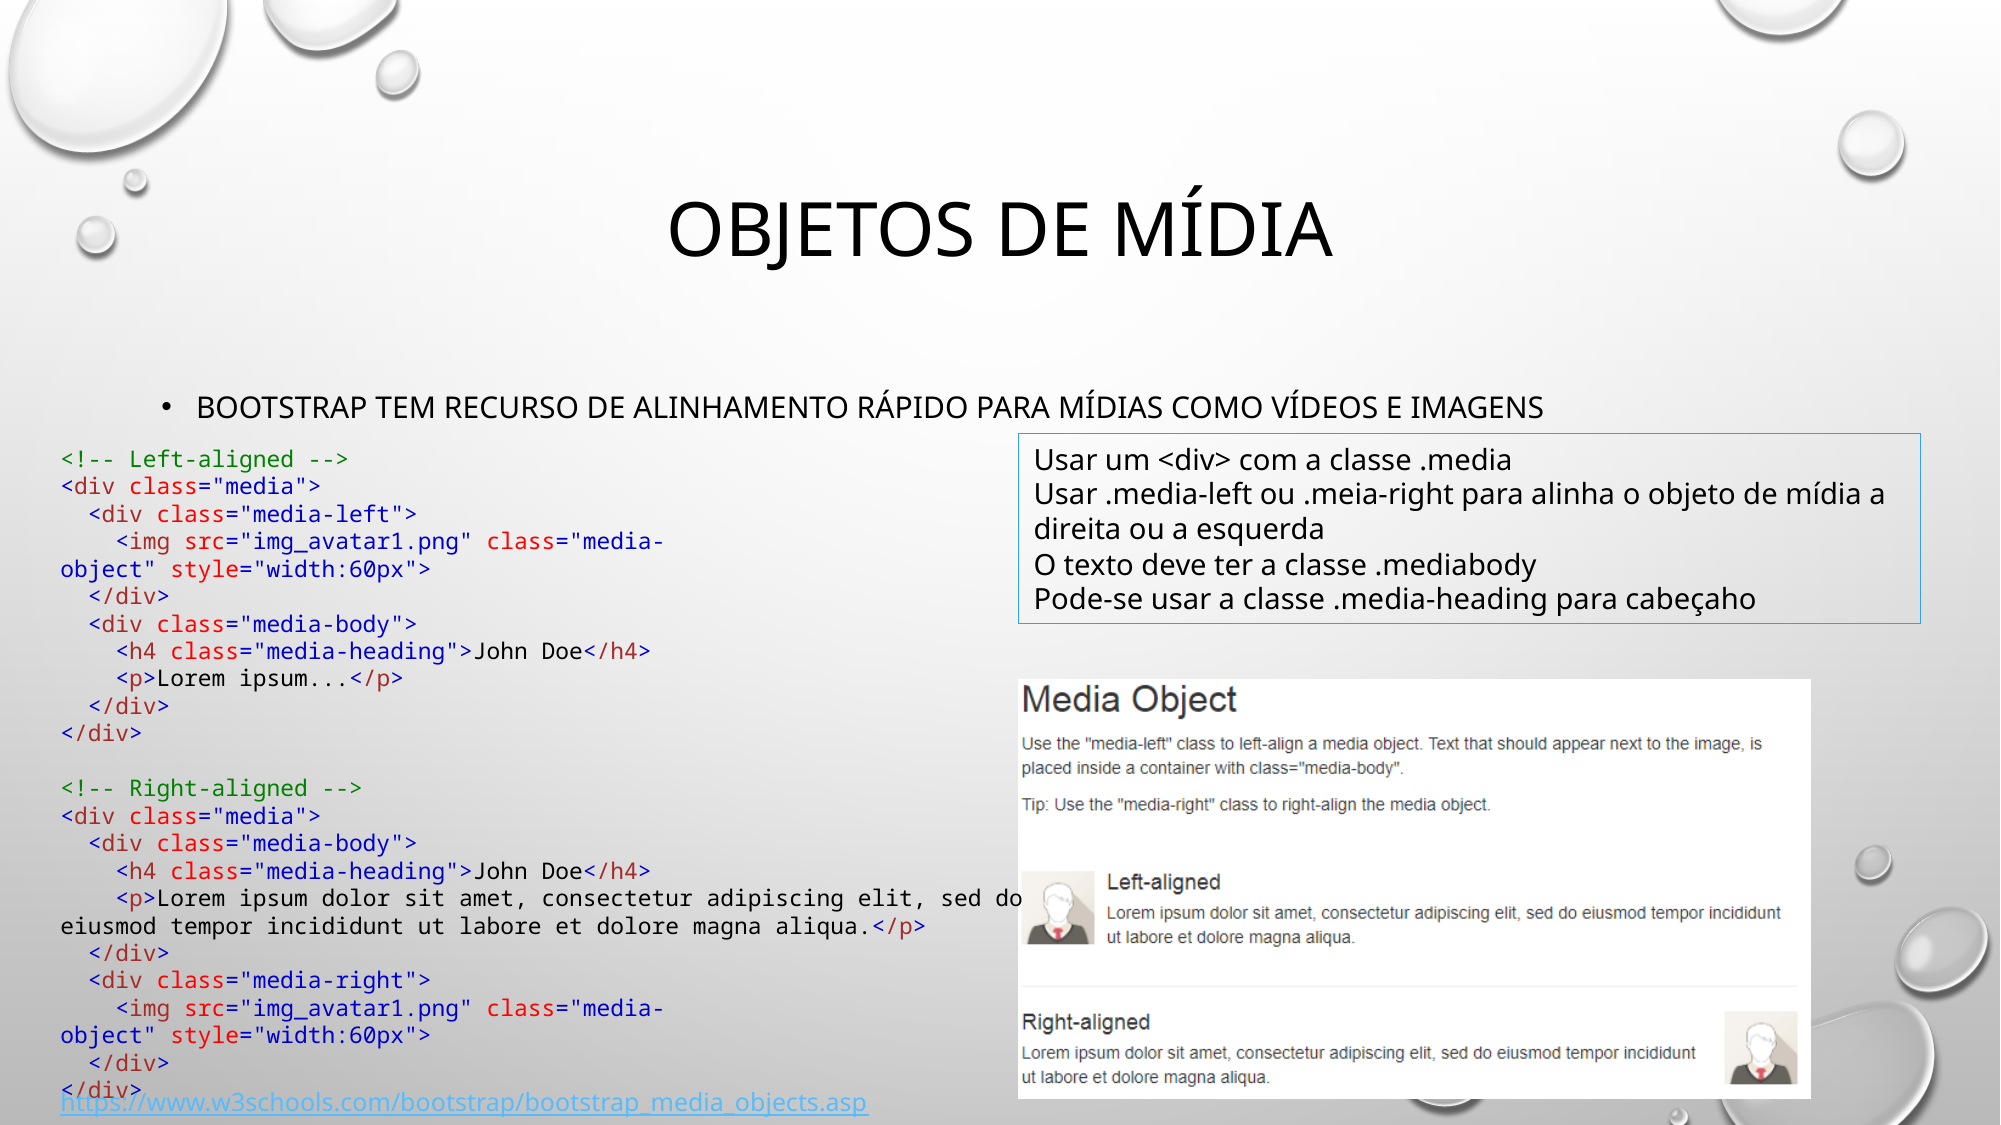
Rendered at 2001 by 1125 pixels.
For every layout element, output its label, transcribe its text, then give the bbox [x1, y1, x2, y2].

text_box Usar um <div> com a classe .media Usar .media-left ou .meia-right para alinha o objeto de mídia a direita ou a esquerda O texto deve ter a classe .mediabody Pode-se usar a classe .media-heading para cabeçaho [1018, 433, 1921, 624]
list BootStrap tem recurso de alinhamento rápido para mídias como vídeos e imagens [146, 373, 1595, 436]
picture [0, 0, 2000, 1125]
text_box https://www.w3schools.com/bootstrap/bootstrap_media_objects.asp [45, 1079, 1046, 1125]
title Objetos de Mídia [149, 101, 1851, 364]
text_box <!-- Left-aligned --> <div class="media"> <div class="media-left"> <img src="img_avatar1.png" class="media-object" style="width:60px"> </div> <div class="media-body"> <h4 class="media-heading">John Doe</h4> <p>Lorem ipsum...</p> </div> </div> <!-- Right-aligned --> <div class="media"> <div class="media-body"> <h4 class="media-heading">John Doe</h4> <p>Lorem ipsum dolor sit amet, consectetur adipiscing elit, sed do eiusmod tempor incididunt ut labore et dolore magna aliqua.</p> </div> <div class="media-right"> <img src="img_avatar1.png" class="media-object" style="width:60px"> </div> </div> [45, 436, 1046, 1079]
